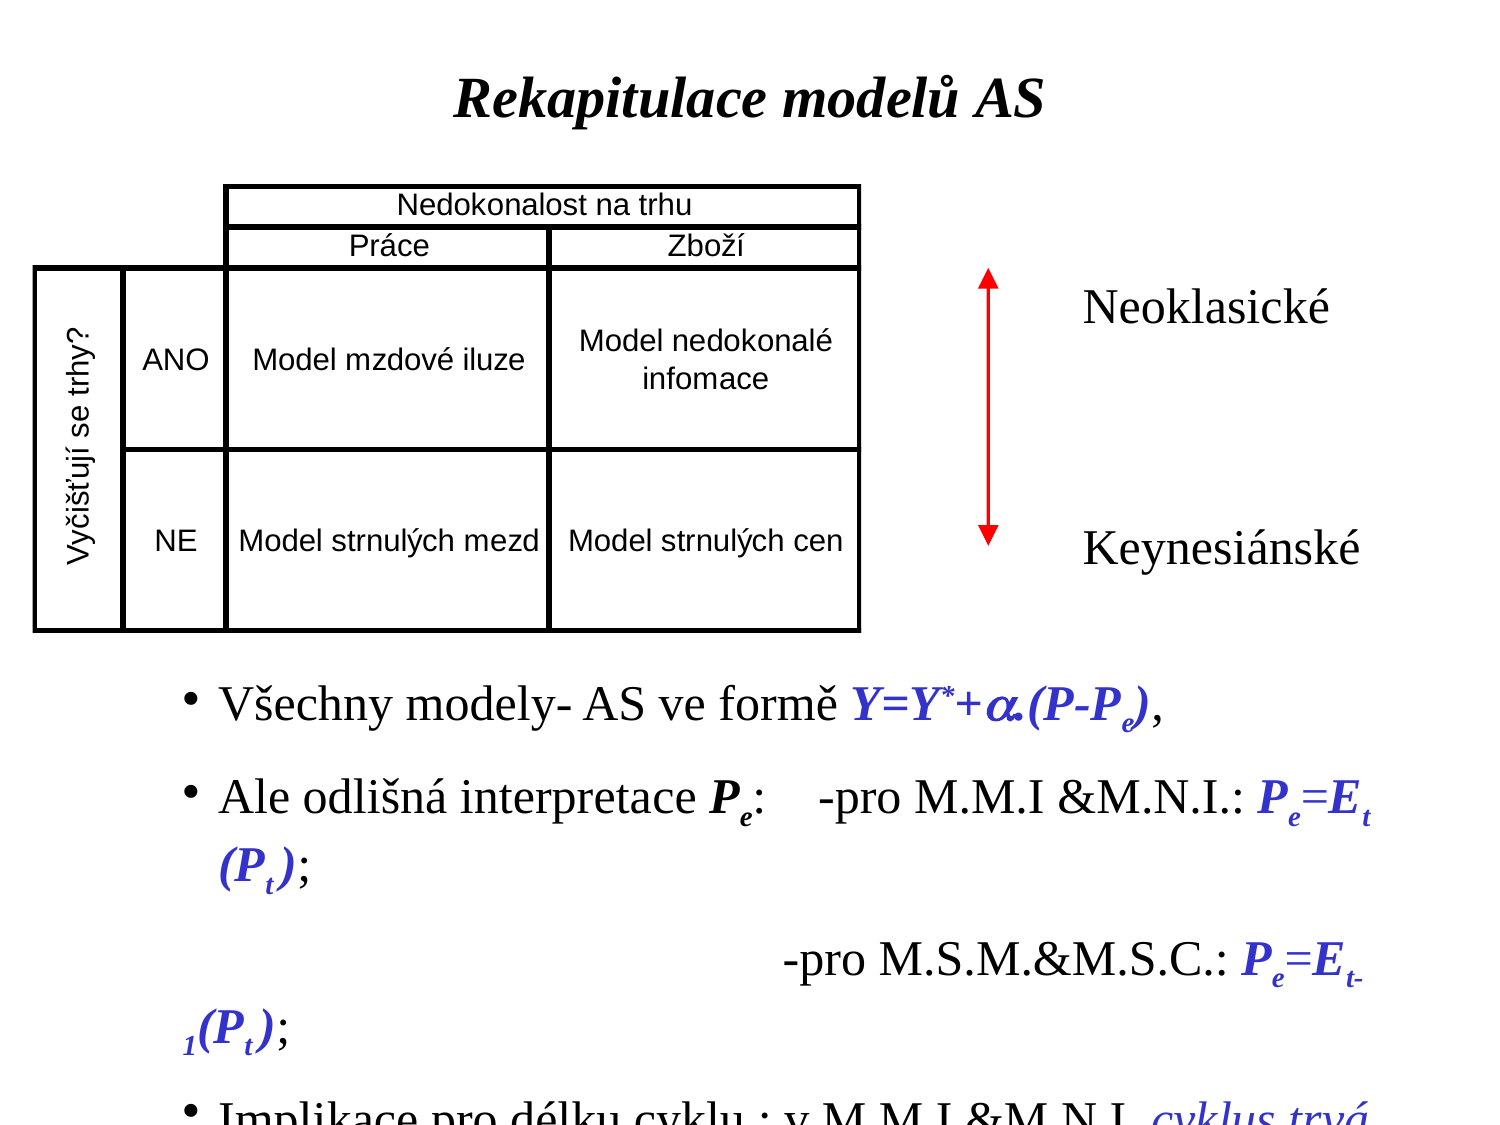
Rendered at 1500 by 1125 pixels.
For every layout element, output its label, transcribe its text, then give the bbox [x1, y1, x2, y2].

picture [32, 184, 862, 633]
text_box [977, 267, 999, 546]
text_box Neoklasické Keynesiánské Všechny modely- AS ve formě Y=Y*+a.(P-Pe), Ale odlišná interpretace Pe: -pro M.M.I &M.N.I.: Pe=Et (Pt ); -pro M.S.M.&M.S.C.: Pe=Et-1(Pt ); Implikace pro délku cyklu : v M.M.I &M.N.I. cyklus trvá pouze po dobu „zmatení“ zaměstnanců/ firem (1-2M); [17, 120, 1468, 1125]
text_box Rekapitulace modelů AS [112, 0, 1388, 120]
